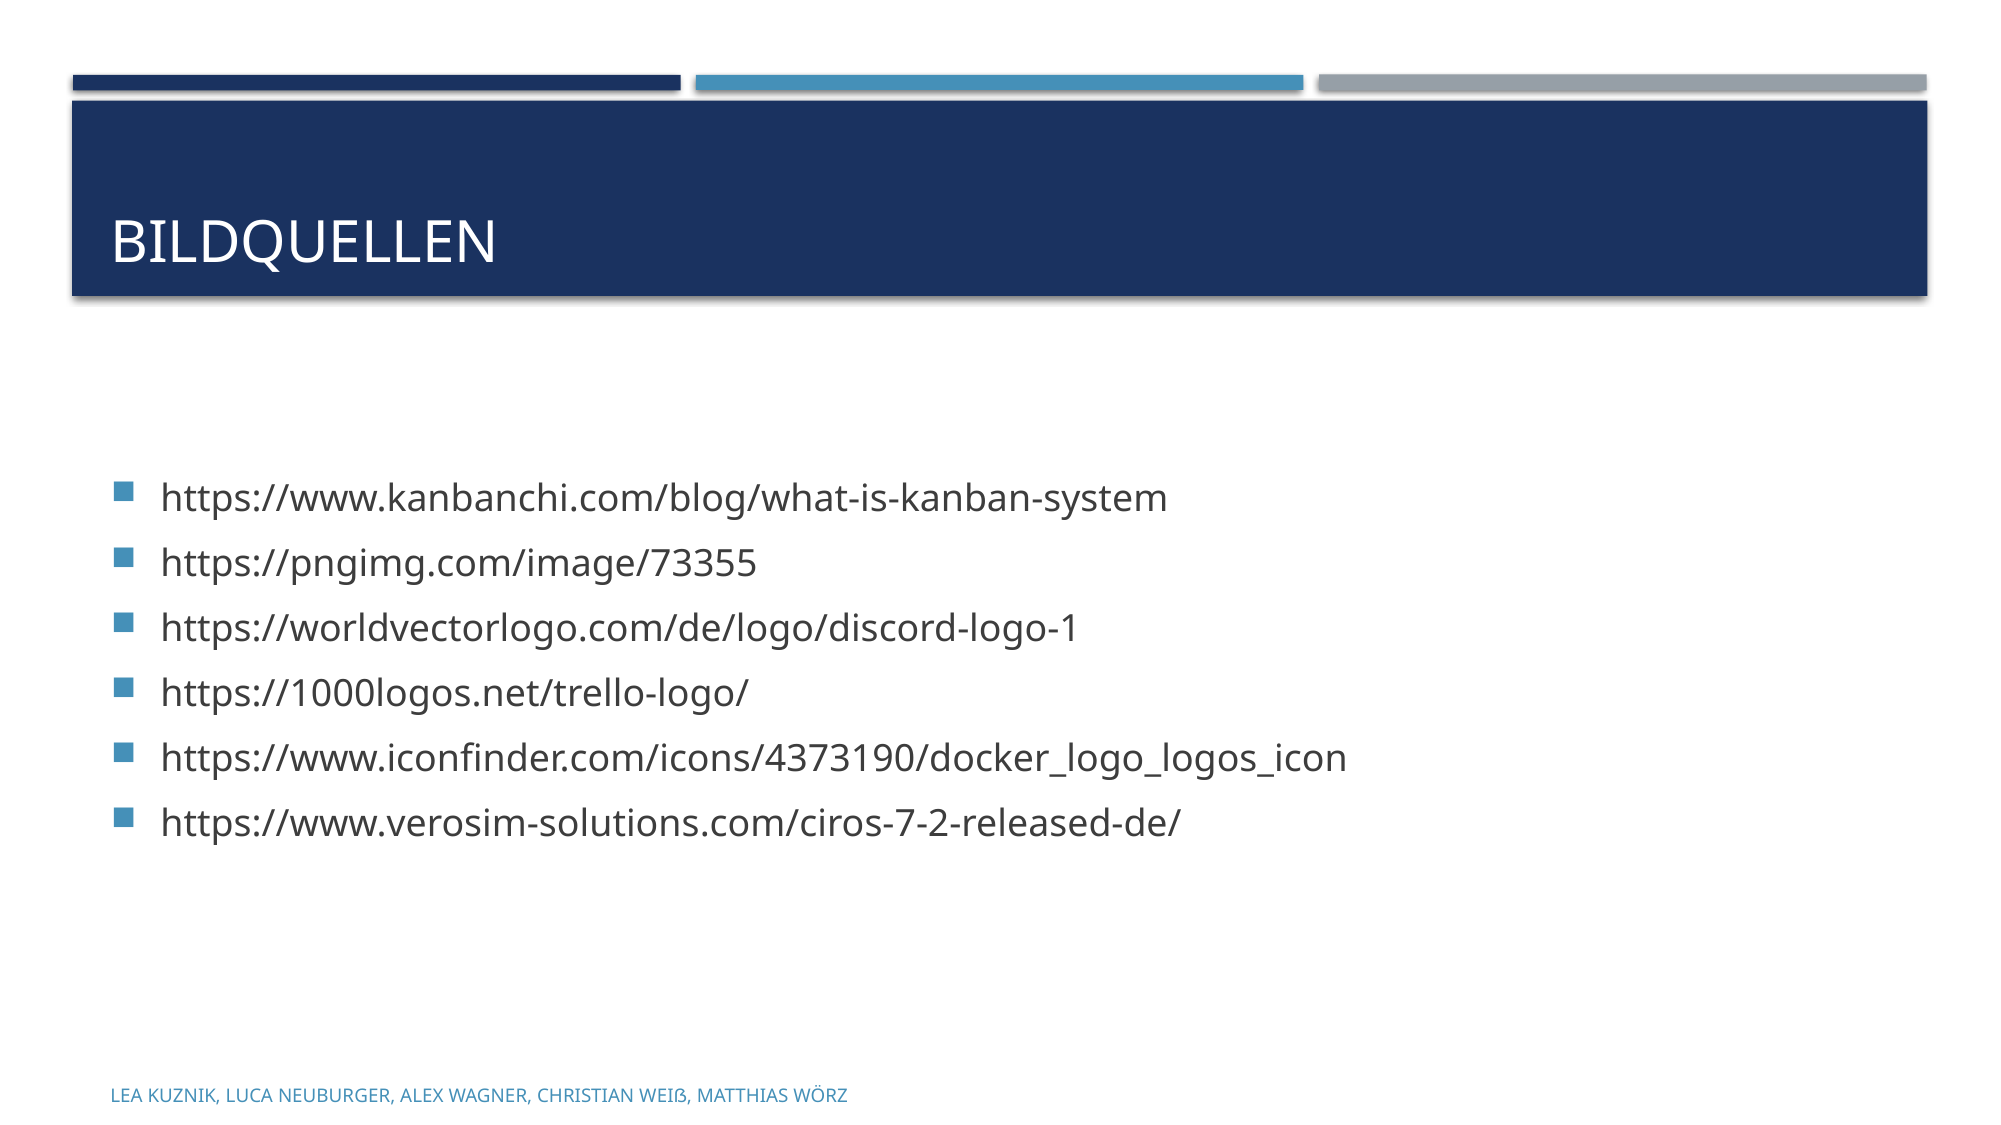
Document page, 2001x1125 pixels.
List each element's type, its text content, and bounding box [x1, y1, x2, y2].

footer Lea Kuznik, Luca Neuburger, Alex Wagner, Christian Weiß, Matthias Wörz [95, 1065, 1230, 1125]
title Bildquellen [95, 115, 1905, 282]
list https://www.kanbanchi.com/blog/what-is-kanban-system https://pngimg.com/image/73355 https://worldvectorlogo.com/de/logo/discord-logo-1 https://1000logos.net/trello-logo/ https://www.iconfinder.com/icons/4373190/docker_logo_logos_icon https://www.verosim-solutions.com/ciros-7-2-released-de/ [95, 357, 1905, 962]
